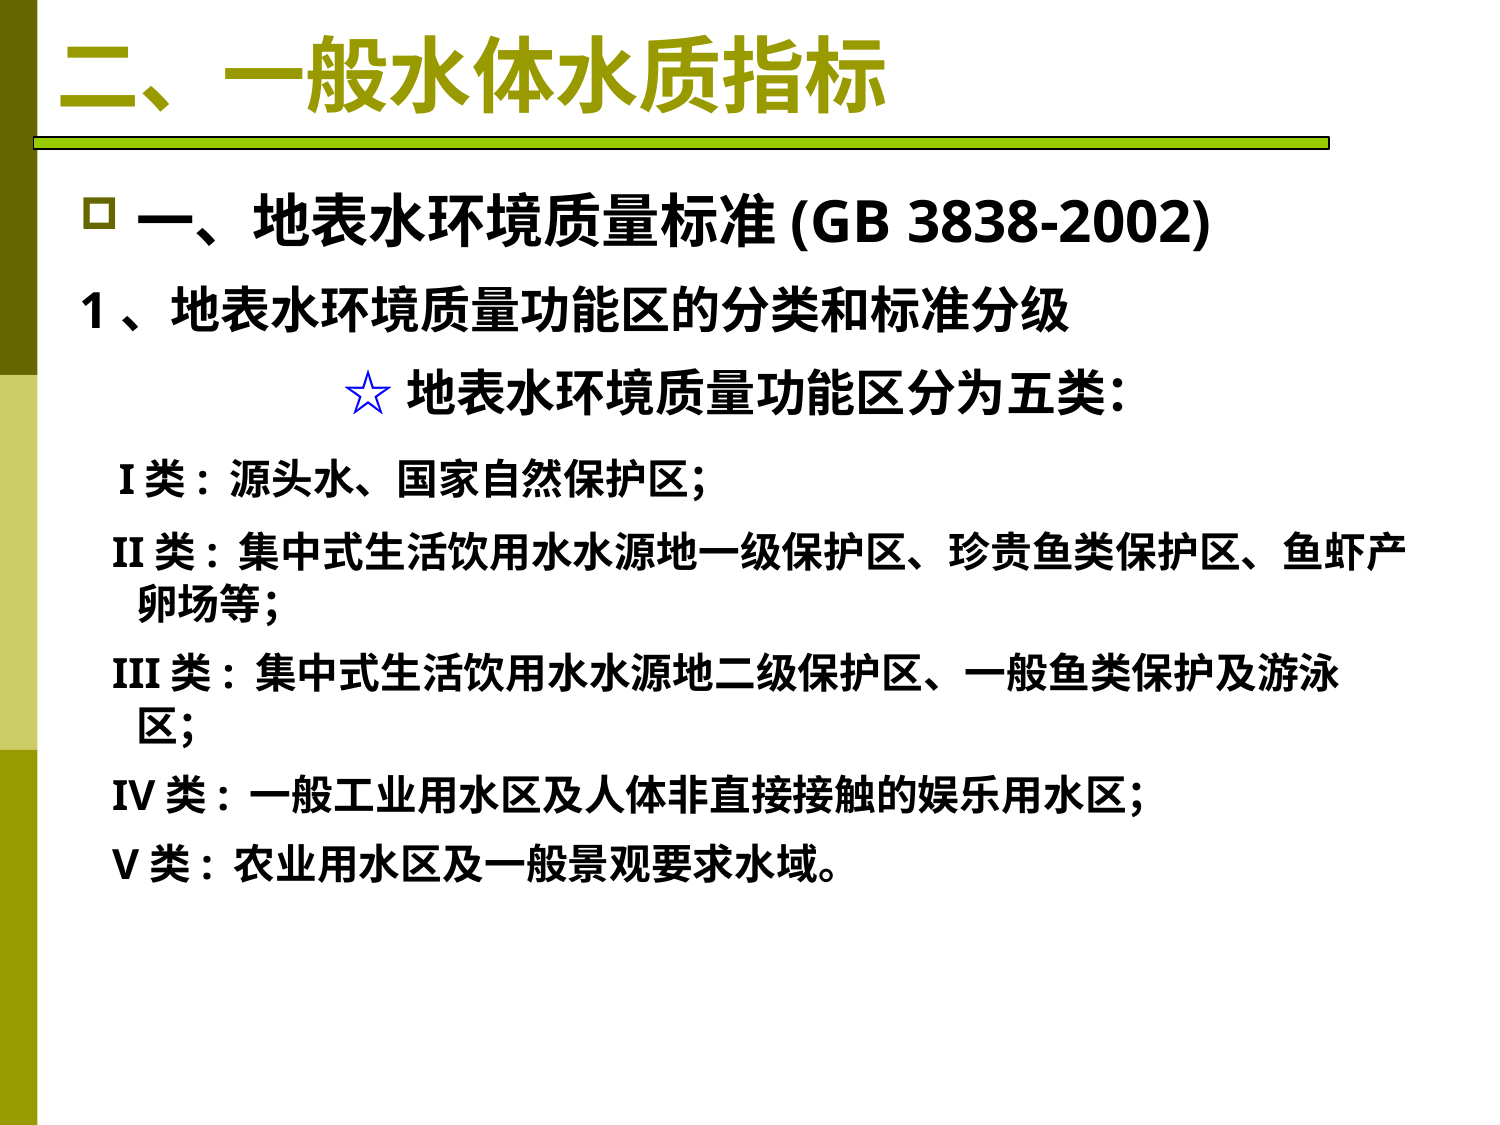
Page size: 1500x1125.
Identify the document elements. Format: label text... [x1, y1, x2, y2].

title 二、一般水体水质指标 [0, 0, 1164, 131]
text_box [33, 136, 1329, 149]
list 一、地表水环境质量标准(GB 3838-2002) 1、地表水环境质量功能区的分类和标准分级 ☆地表水环境质量功能区分为五类： I类: 源头水、国家自然保护区； II类: 集中式生活饮用水水源地一级保护区、珍贵鱼类保护区、鱼虾产卵场等； III类: 集中式生活饮用水水源地二级保护区、一般鱼类保护及游泳区； IV类: 一般工业用水区及人体非直接接触的娱乐用水区； V类: 农业用水区及一般景观要求水域。 [64, 173, 1436, 1106]
